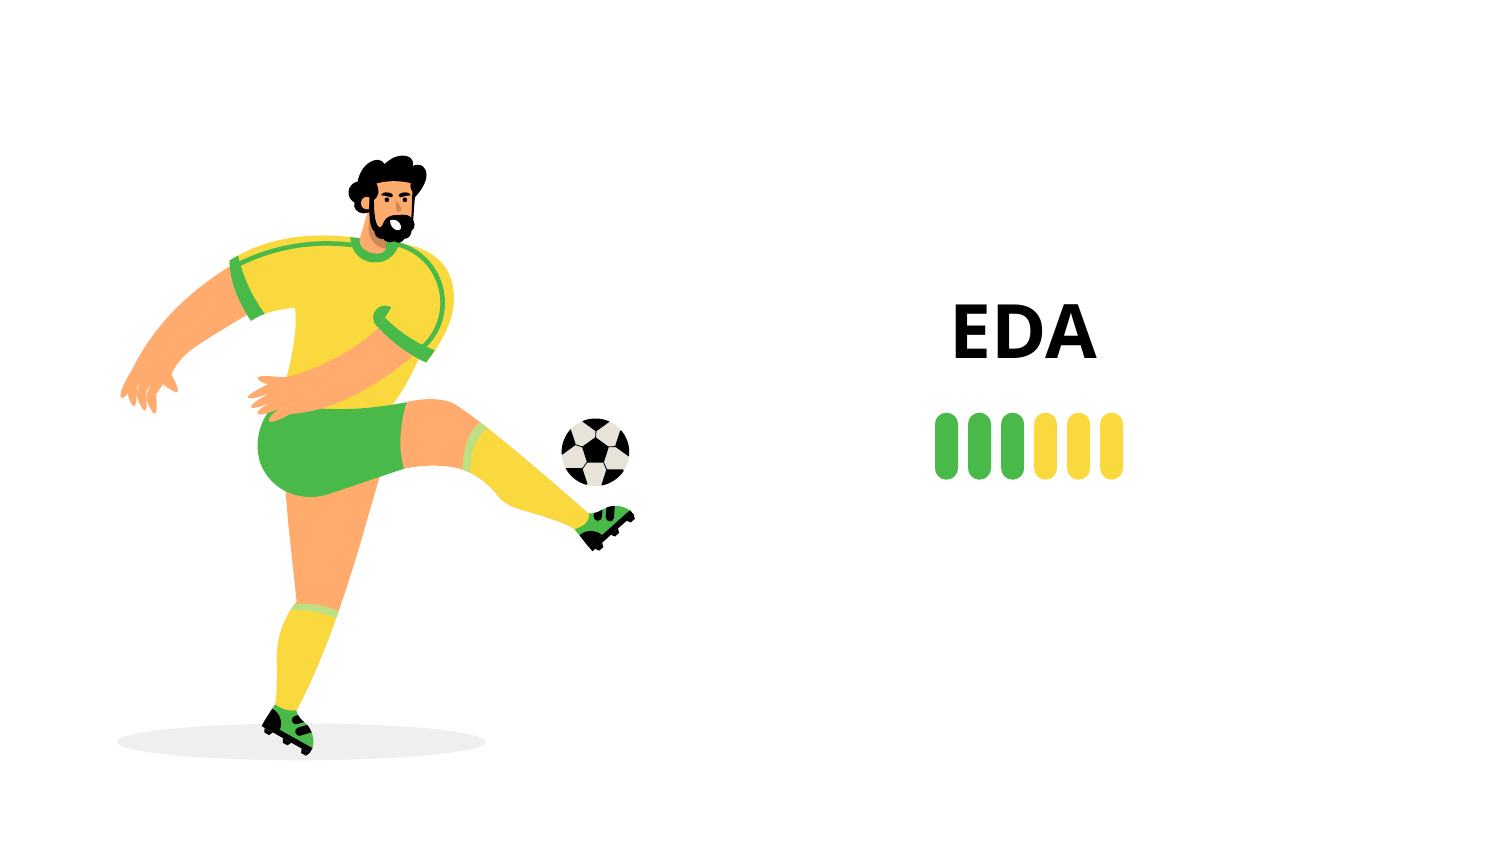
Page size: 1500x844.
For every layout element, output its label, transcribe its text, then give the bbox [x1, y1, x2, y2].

text_box [1034, 412, 1057, 480]
text_box [968, 412, 992, 480]
text_box [1100, 412, 1124, 480]
text_box [1001, 412, 1025, 480]
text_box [116, 155, 636, 761]
text_box [935, 412, 959, 480]
title EDA [873, 307, 1174, 398]
text_box [1067, 412, 1091, 480]
